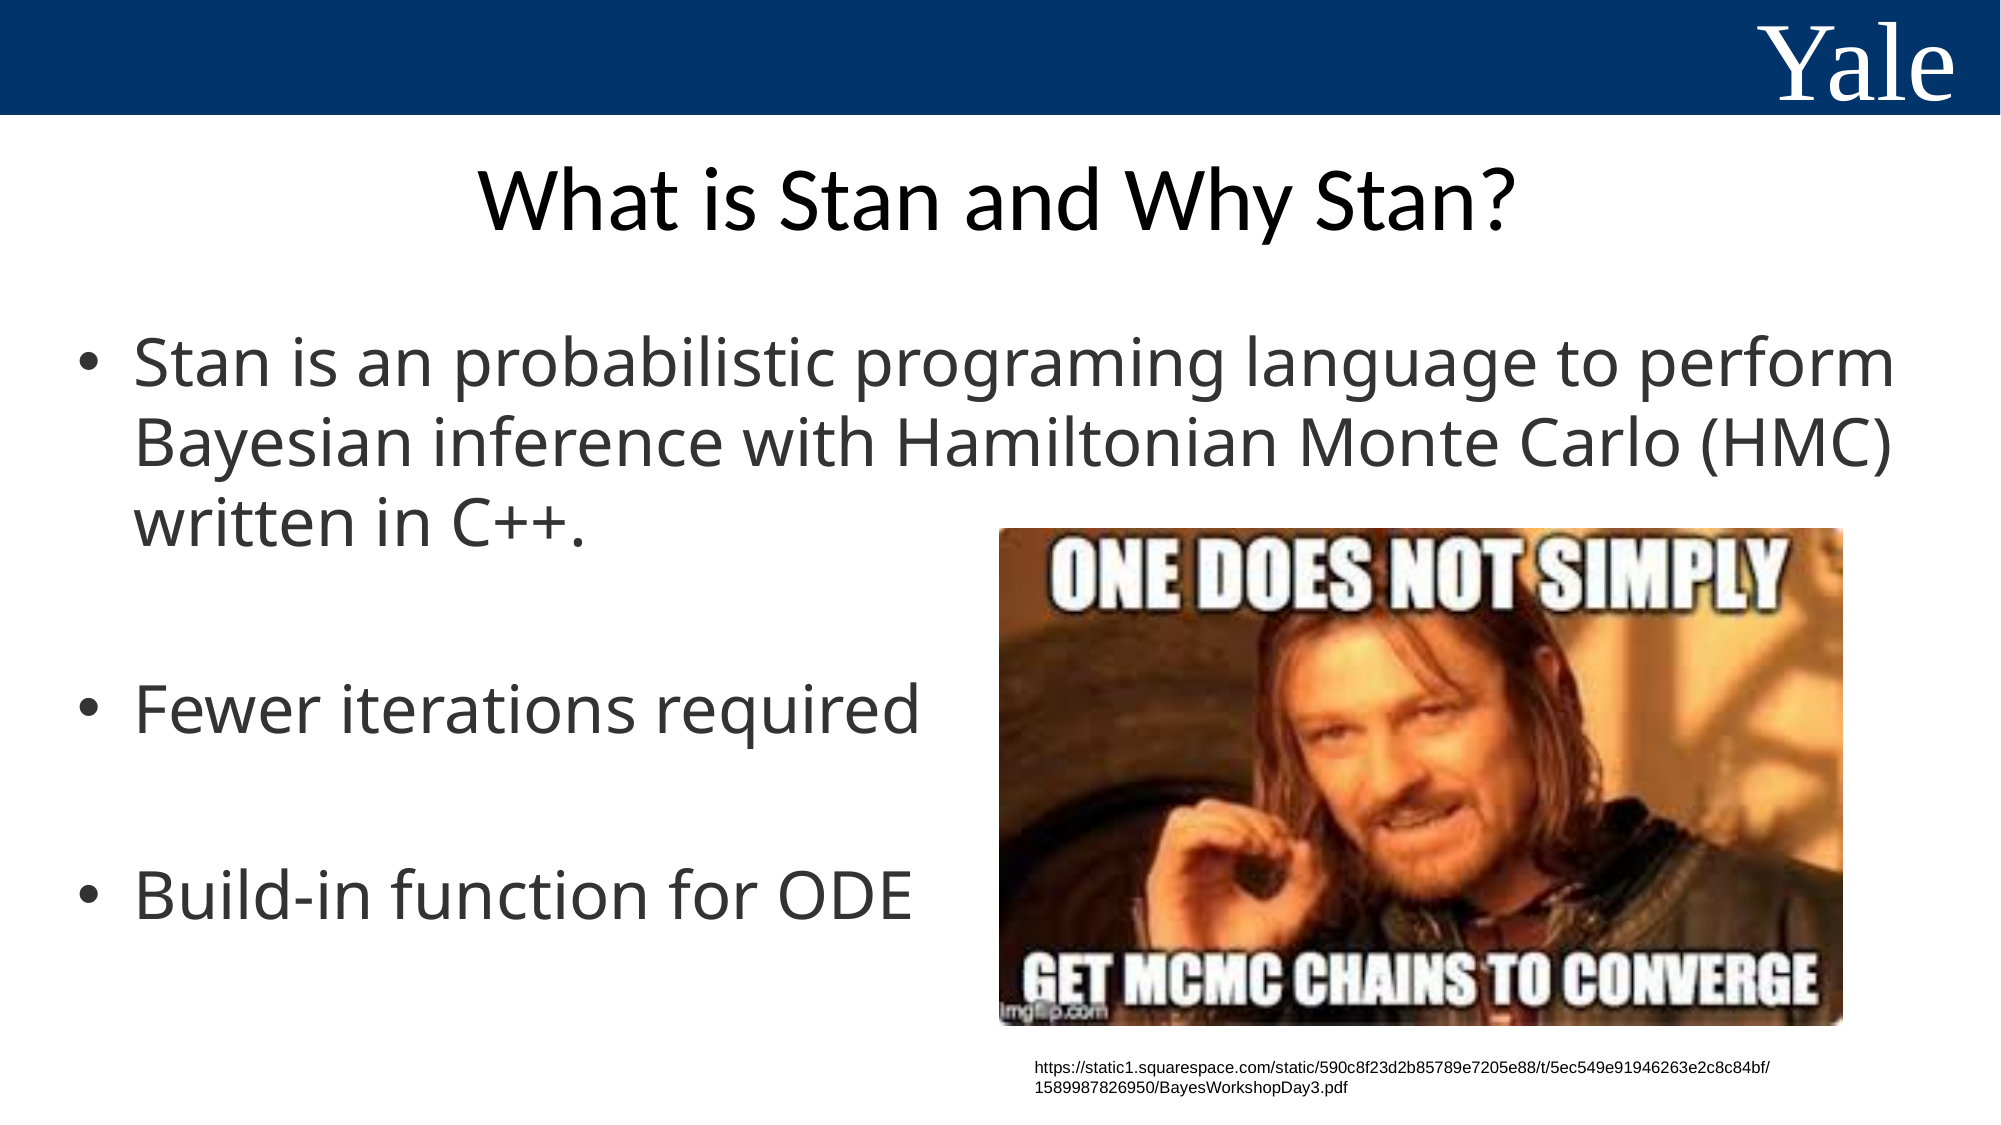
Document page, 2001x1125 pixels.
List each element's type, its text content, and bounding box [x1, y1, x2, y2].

title What is Stan and Why Stan? [99, 99, 1901, 288]
list Stan is an probabilistic programing language to perform Bayesian inference with Hamiltonian Monte Carlo (HMC) written in C++. Fewer iterations required Build-in function for ODE [62, 312, 1961, 993]
text_box https://static1.squarespace.com/static/590c8f23d2b85789e7205e88/t/5ec549e91946263e2c8c84bf/1589987826950/BayesWorkshopDay3.pdf [1019, 1049, 1863, 1105]
picture [999, 528, 1843, 1026]
